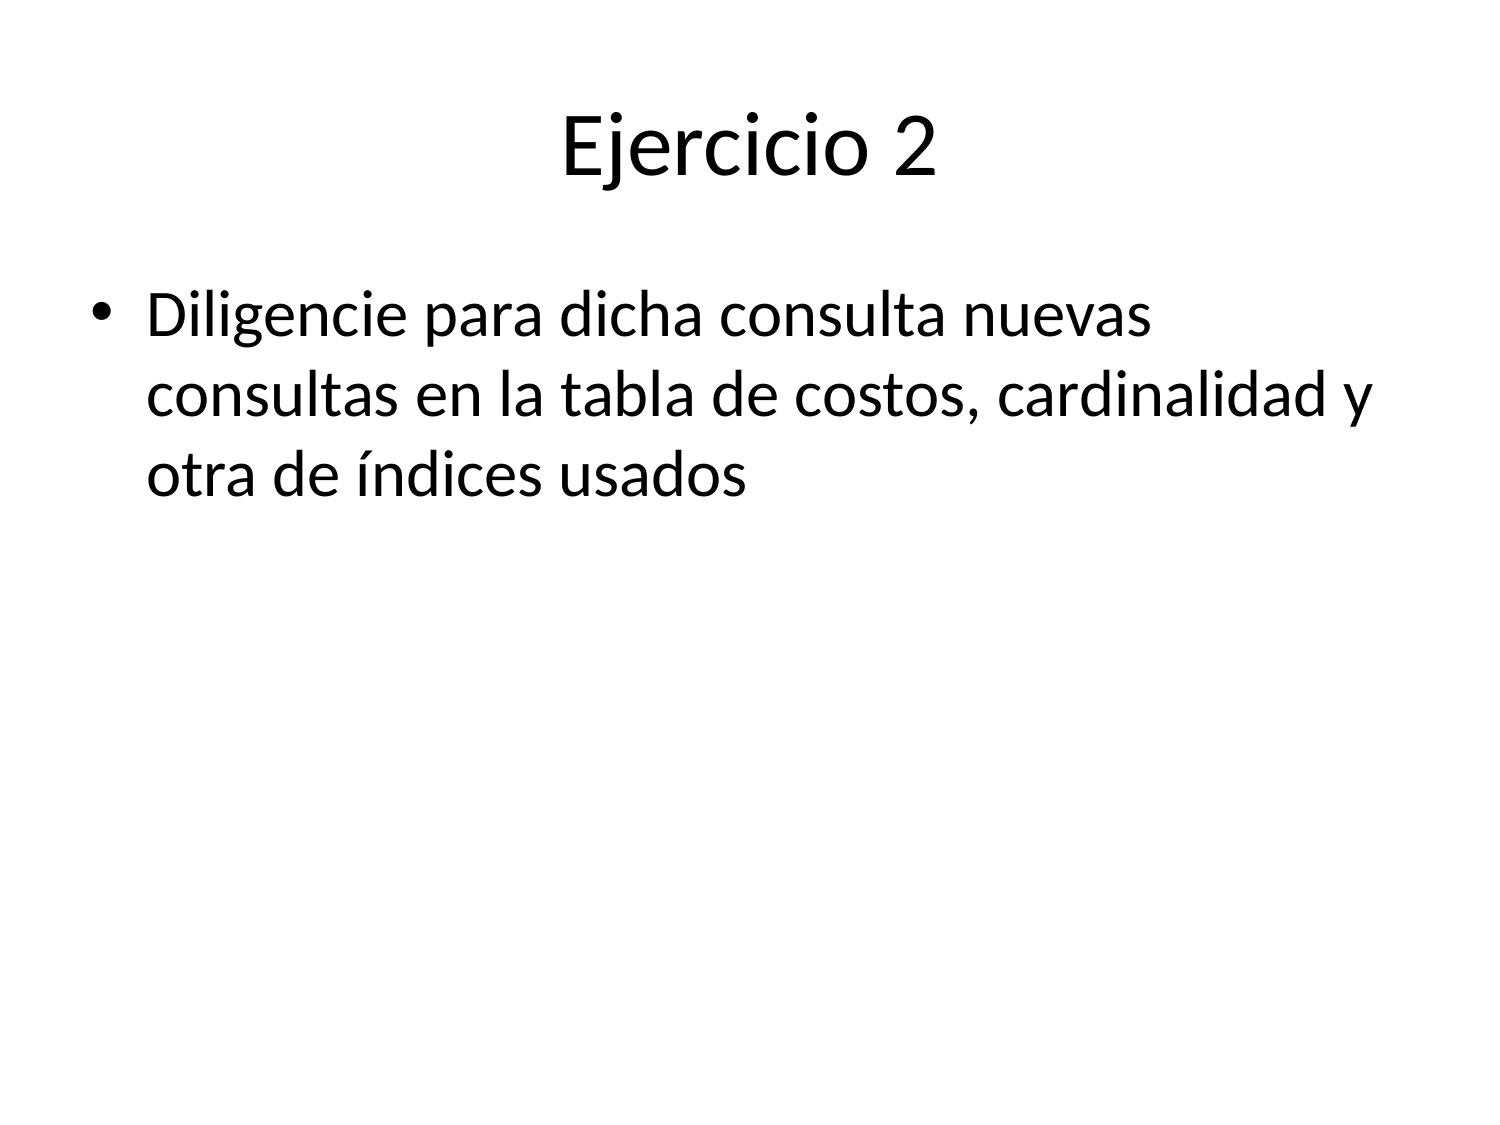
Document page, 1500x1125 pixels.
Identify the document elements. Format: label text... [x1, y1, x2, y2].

list Diligencie para dicha consulta nuevas consultas en la tabla de costos, cardinalidad y otra de índices usados [75, 262, 1425, 1005]
title Ejercicio 2 [75, 45, 1425, 233]
